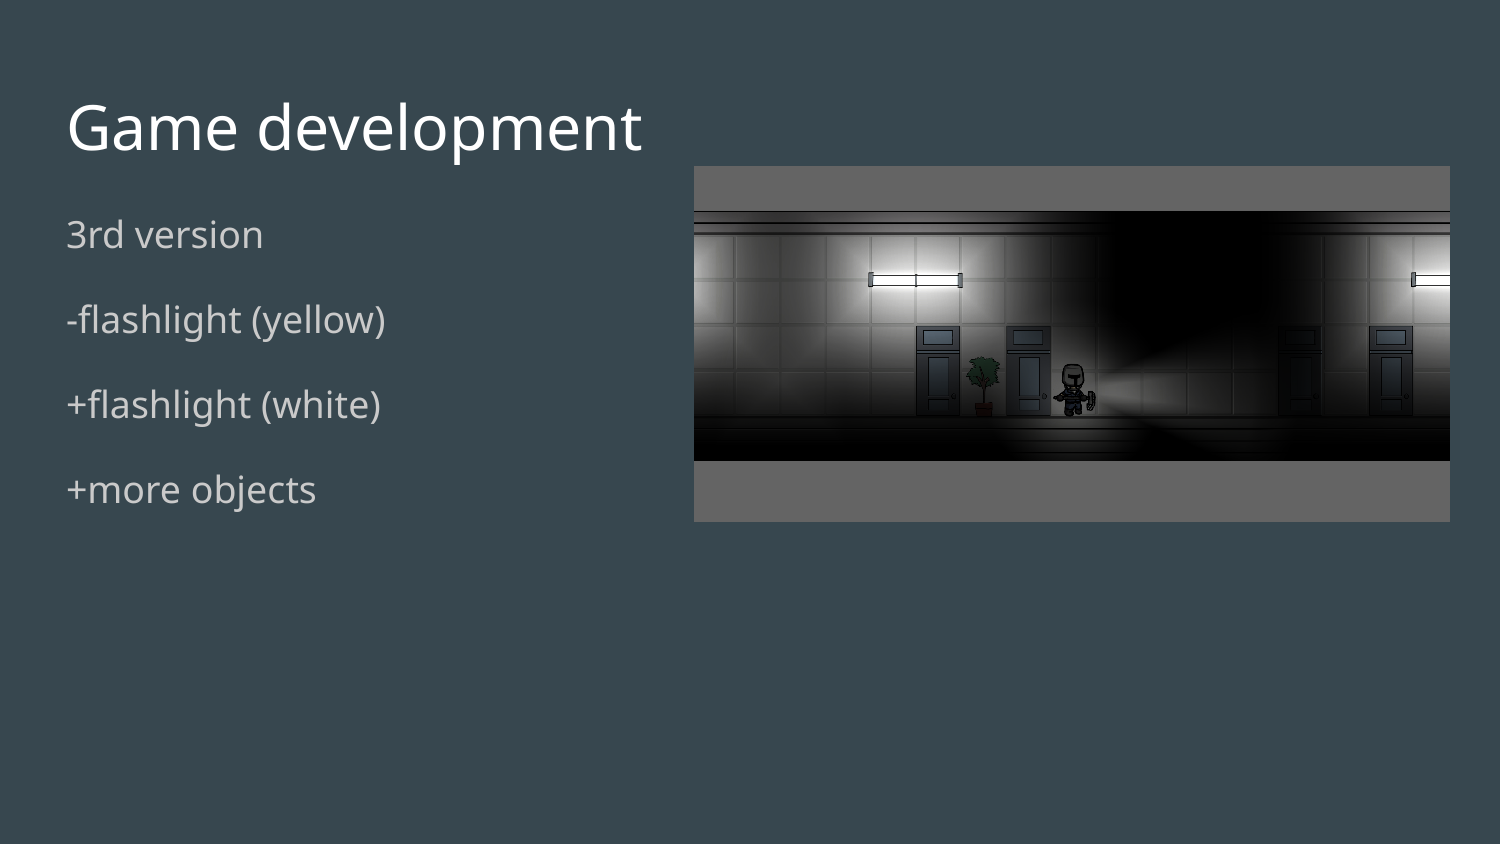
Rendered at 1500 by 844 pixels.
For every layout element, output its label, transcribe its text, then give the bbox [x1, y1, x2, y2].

title Game development [51, 72, 1449, 167]
list 3rd version -flashlight (yellow) +flashlight (white) +more objects [51, 189, 695, 793]
picture [694, 166, 1451, 523]
